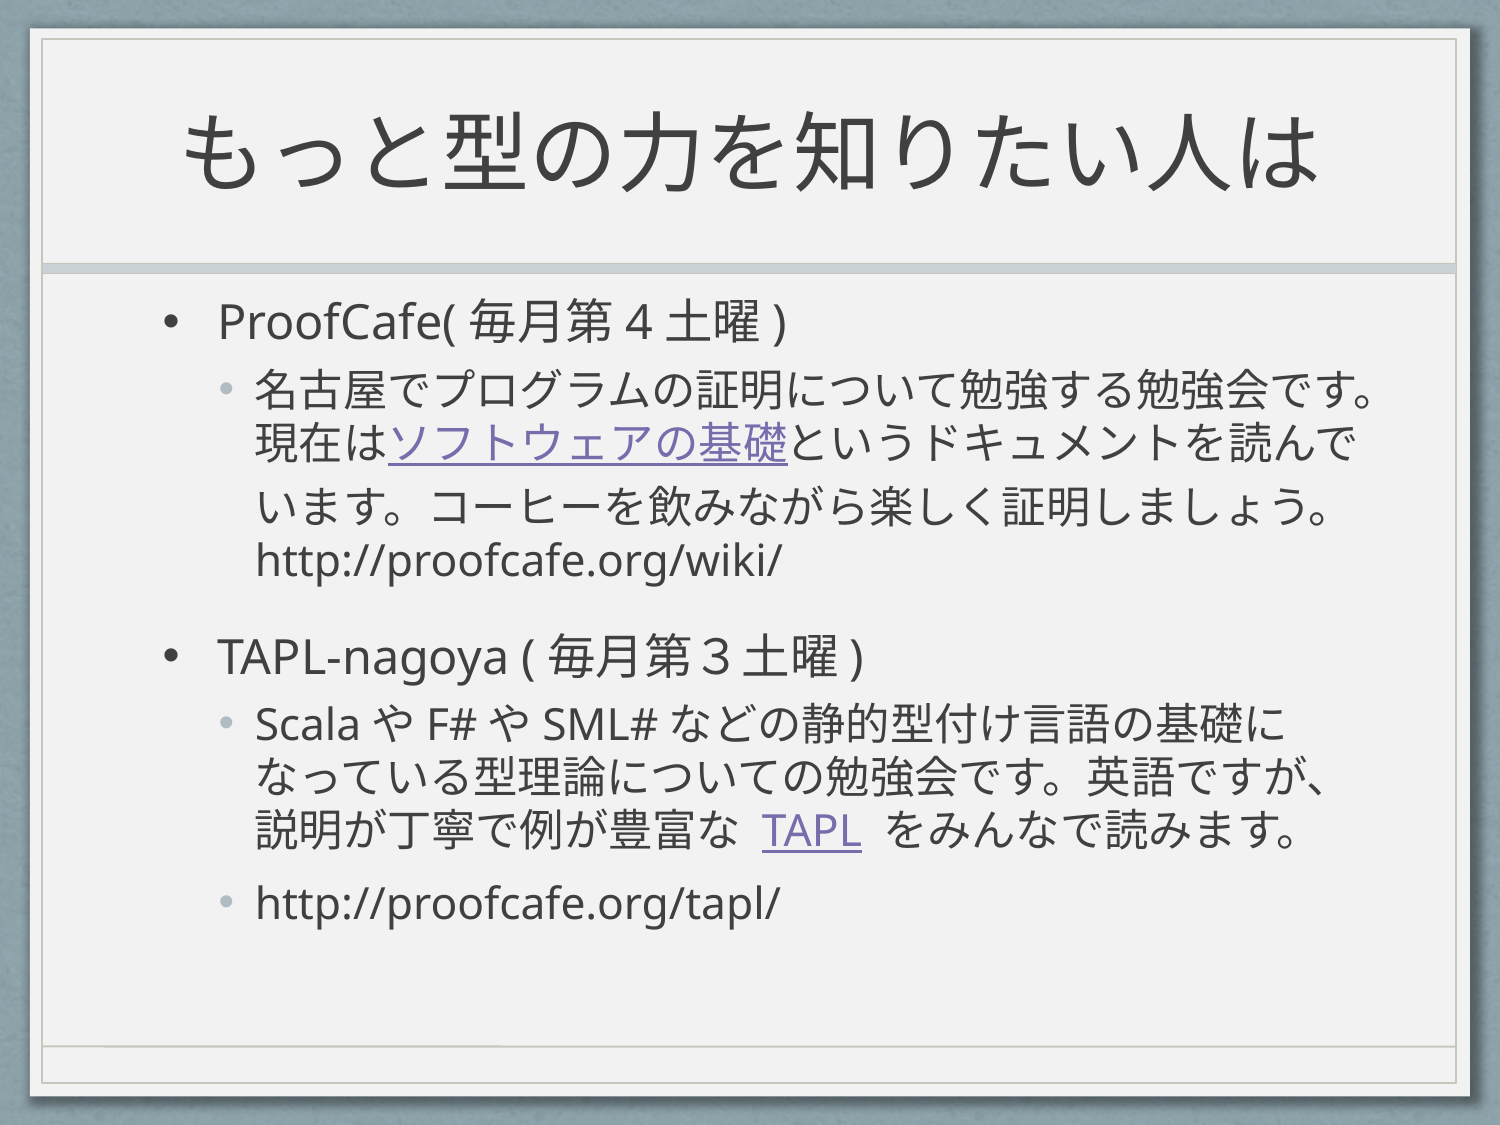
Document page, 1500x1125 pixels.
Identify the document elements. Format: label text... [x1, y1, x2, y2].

list ProofCafe(毎月第4土曜) 名古屋でプログラムの証明について勉強する勉強会です。現在はソフトウェアの基礎というドキュメントを読んでいます。コーヒーを飲みながら楽しく証明しましょう。 http://proofcafe.org/wiki/ TAPL-nagoya (毎月第３土曜) ScalaやF#やSML#などの静的型付け言語の基礎になっている型理論についての勉強会です。英語ですが、説明が丁寧で例が豊富な TAPL をみんなで読みます。 http://proofcafe.org/tapl/ [147, 283, 1375, 995]
title もっと型の力を知りたい人は [147, 40, 1353, 260]
